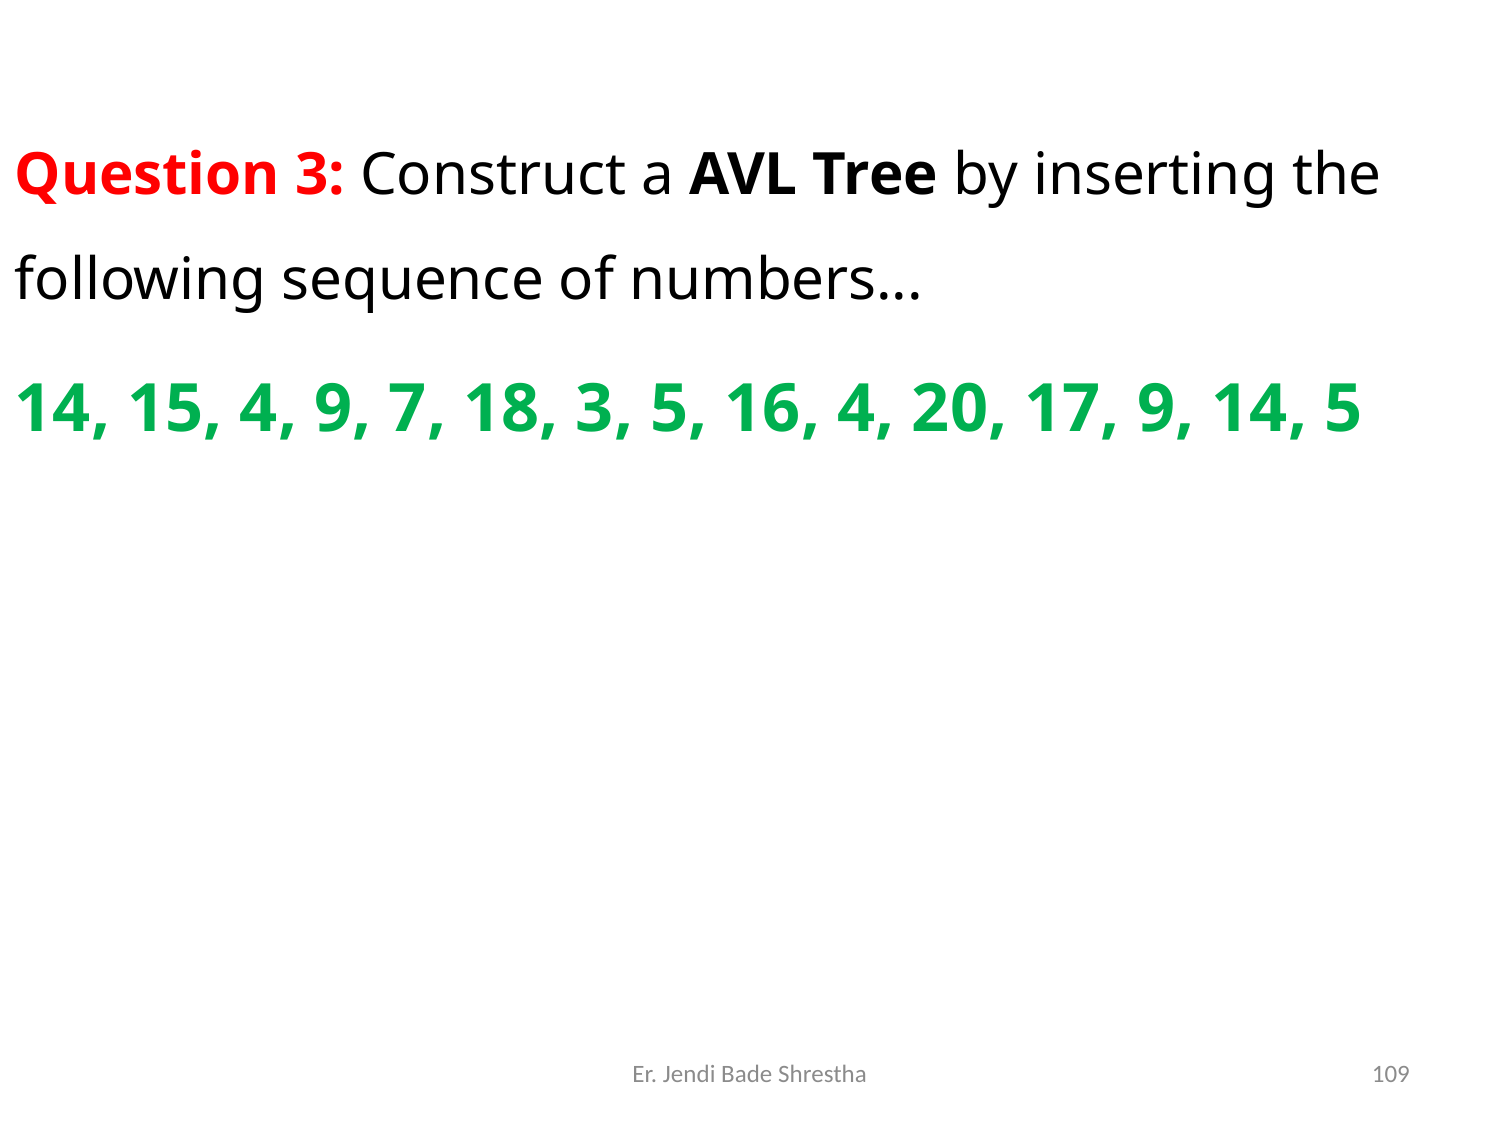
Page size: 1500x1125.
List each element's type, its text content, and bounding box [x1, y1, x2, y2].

slide_number 109 [1074, 1042, 1425, 1103]
footer Er. Jendi Bade Shrestha [512, 1042, 988, 1103]
list Question 3: Construct a AVL Tree by inserting the following sequence of numbers... 14, 15, 4, 9, 7, 18, 3, 5, 16, 4, 20, 17, 9, 14, 5 [0, 12, 1500, 1125]
